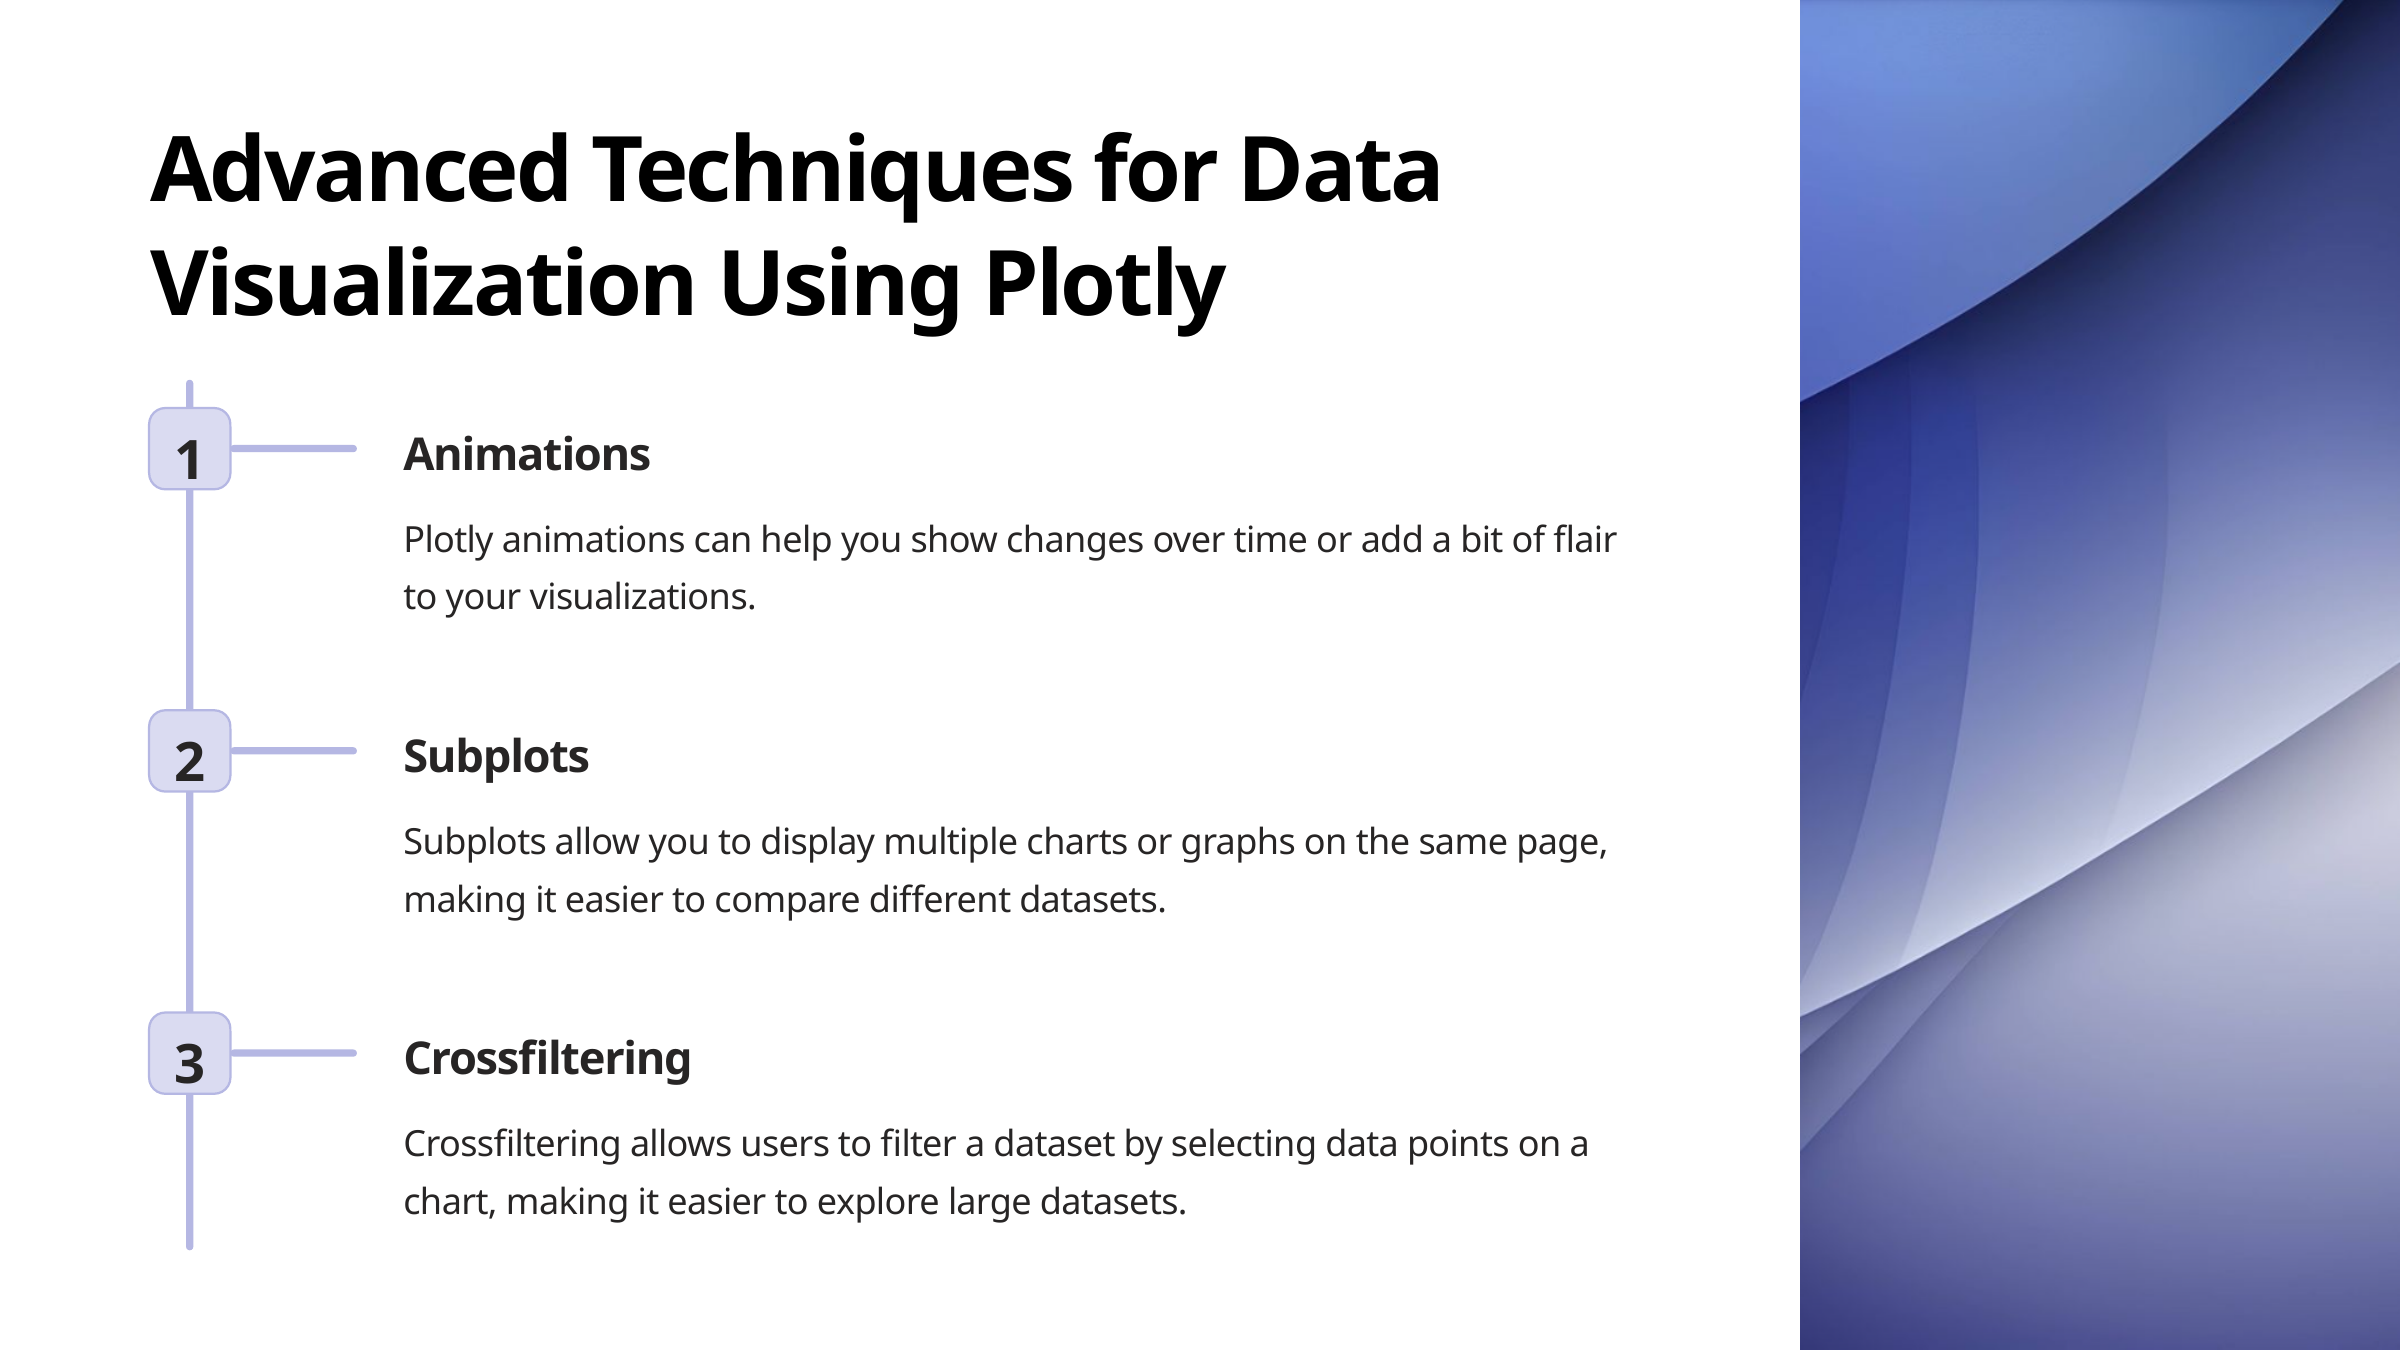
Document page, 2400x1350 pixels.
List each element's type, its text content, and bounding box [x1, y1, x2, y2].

text_box [149, 408, 231, 490]
text_box [186, 792, 194, 1012]
picture [1799, 0, 2400, 1350]
text_box [186, 490, 194, 710]
text_box [231, 1049, 357, 1057]
text_box [231, 747, 357, 755]
text_box Crossfiltering [388, 1020, 751, 1077]
text_box Advanced Techniques for Data Visualization Using Plotly [135, 99, 1665, 326]
text_box [186, 379, 194, 408]
text_box Animations [388, 415, 751, 473]
text_box [0, 0, 1799, 1350]
text_box [149, 1012, 231, 1094]
text_box 1 [176, 414, 204, 483]
text_box 3 [172, 1019, 207, 1087]
text_box Crossfiltering allows users to filter a dataset by selecting data points on a chart, making it easier to explore large datasets. [388, 1098, 1665, 1215]
text_box [149, 710, 231, 792]
text_box 2 [173, 716, 207, 785]
text_box Subplots allow you to display multiple charts or graphs on the same page, making it easier to compare different datasets. [388, 796, 1665, 912]
text_box [186, 1094, 194, 1251]
text_box Plotly animations can help you show changes over time or add a bit of flair to your visualizations. [388, 494, 1665, 610]
text_box [231, 444, 357, 453]
text_box Subplots [388, 718, 751, 775]
